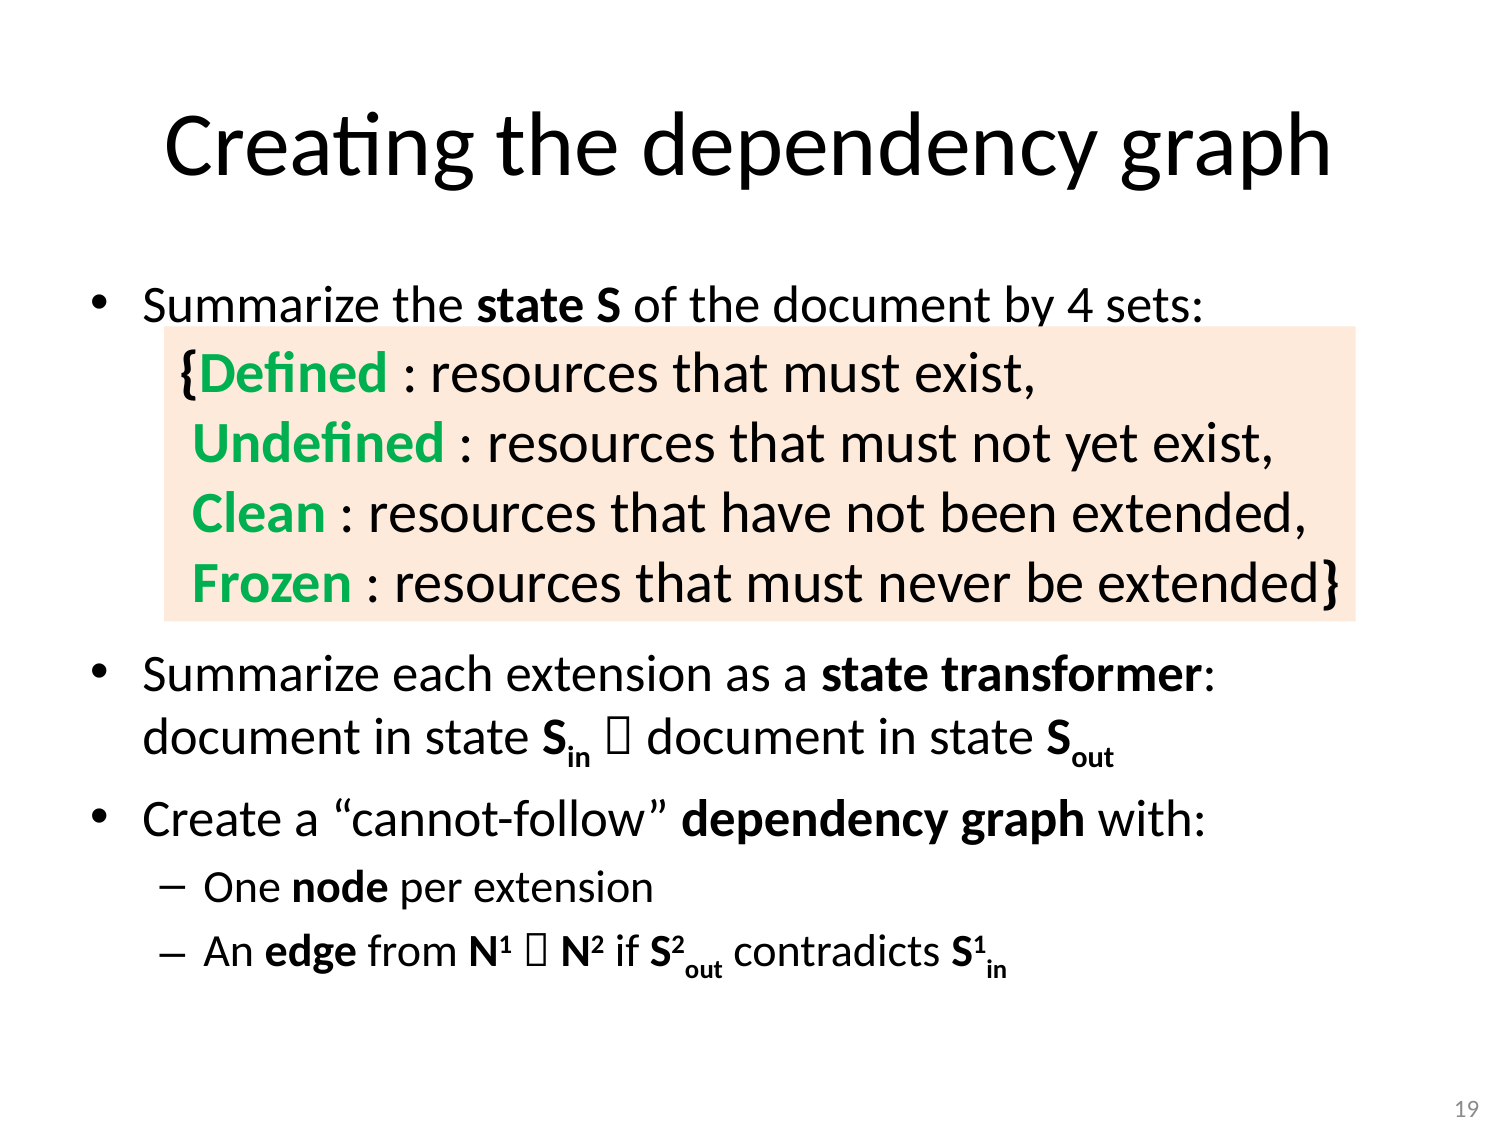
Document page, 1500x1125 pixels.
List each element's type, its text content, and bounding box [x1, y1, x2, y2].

text_box {Defined : resources that must exist, Undefined : resources that must not yet exist, Clean : resources that have not been extended, Frozen : resources that must never be extended} [164, 326, 1356, 622]
title Creating the dependency graph [75, 45, 1425, 233]
list Summarize the state S of the document by 4 sets: Summarize each extension as a state transformer: document in state Sin  document in state Sout Create a “cannot-follow” dependency graph with: One node per extension An edge from N1  N2 if S2out contradicts S1in [75, 262, 1425, 1005]
slide_number 19 [1144, 1077, 1495, 1125]
